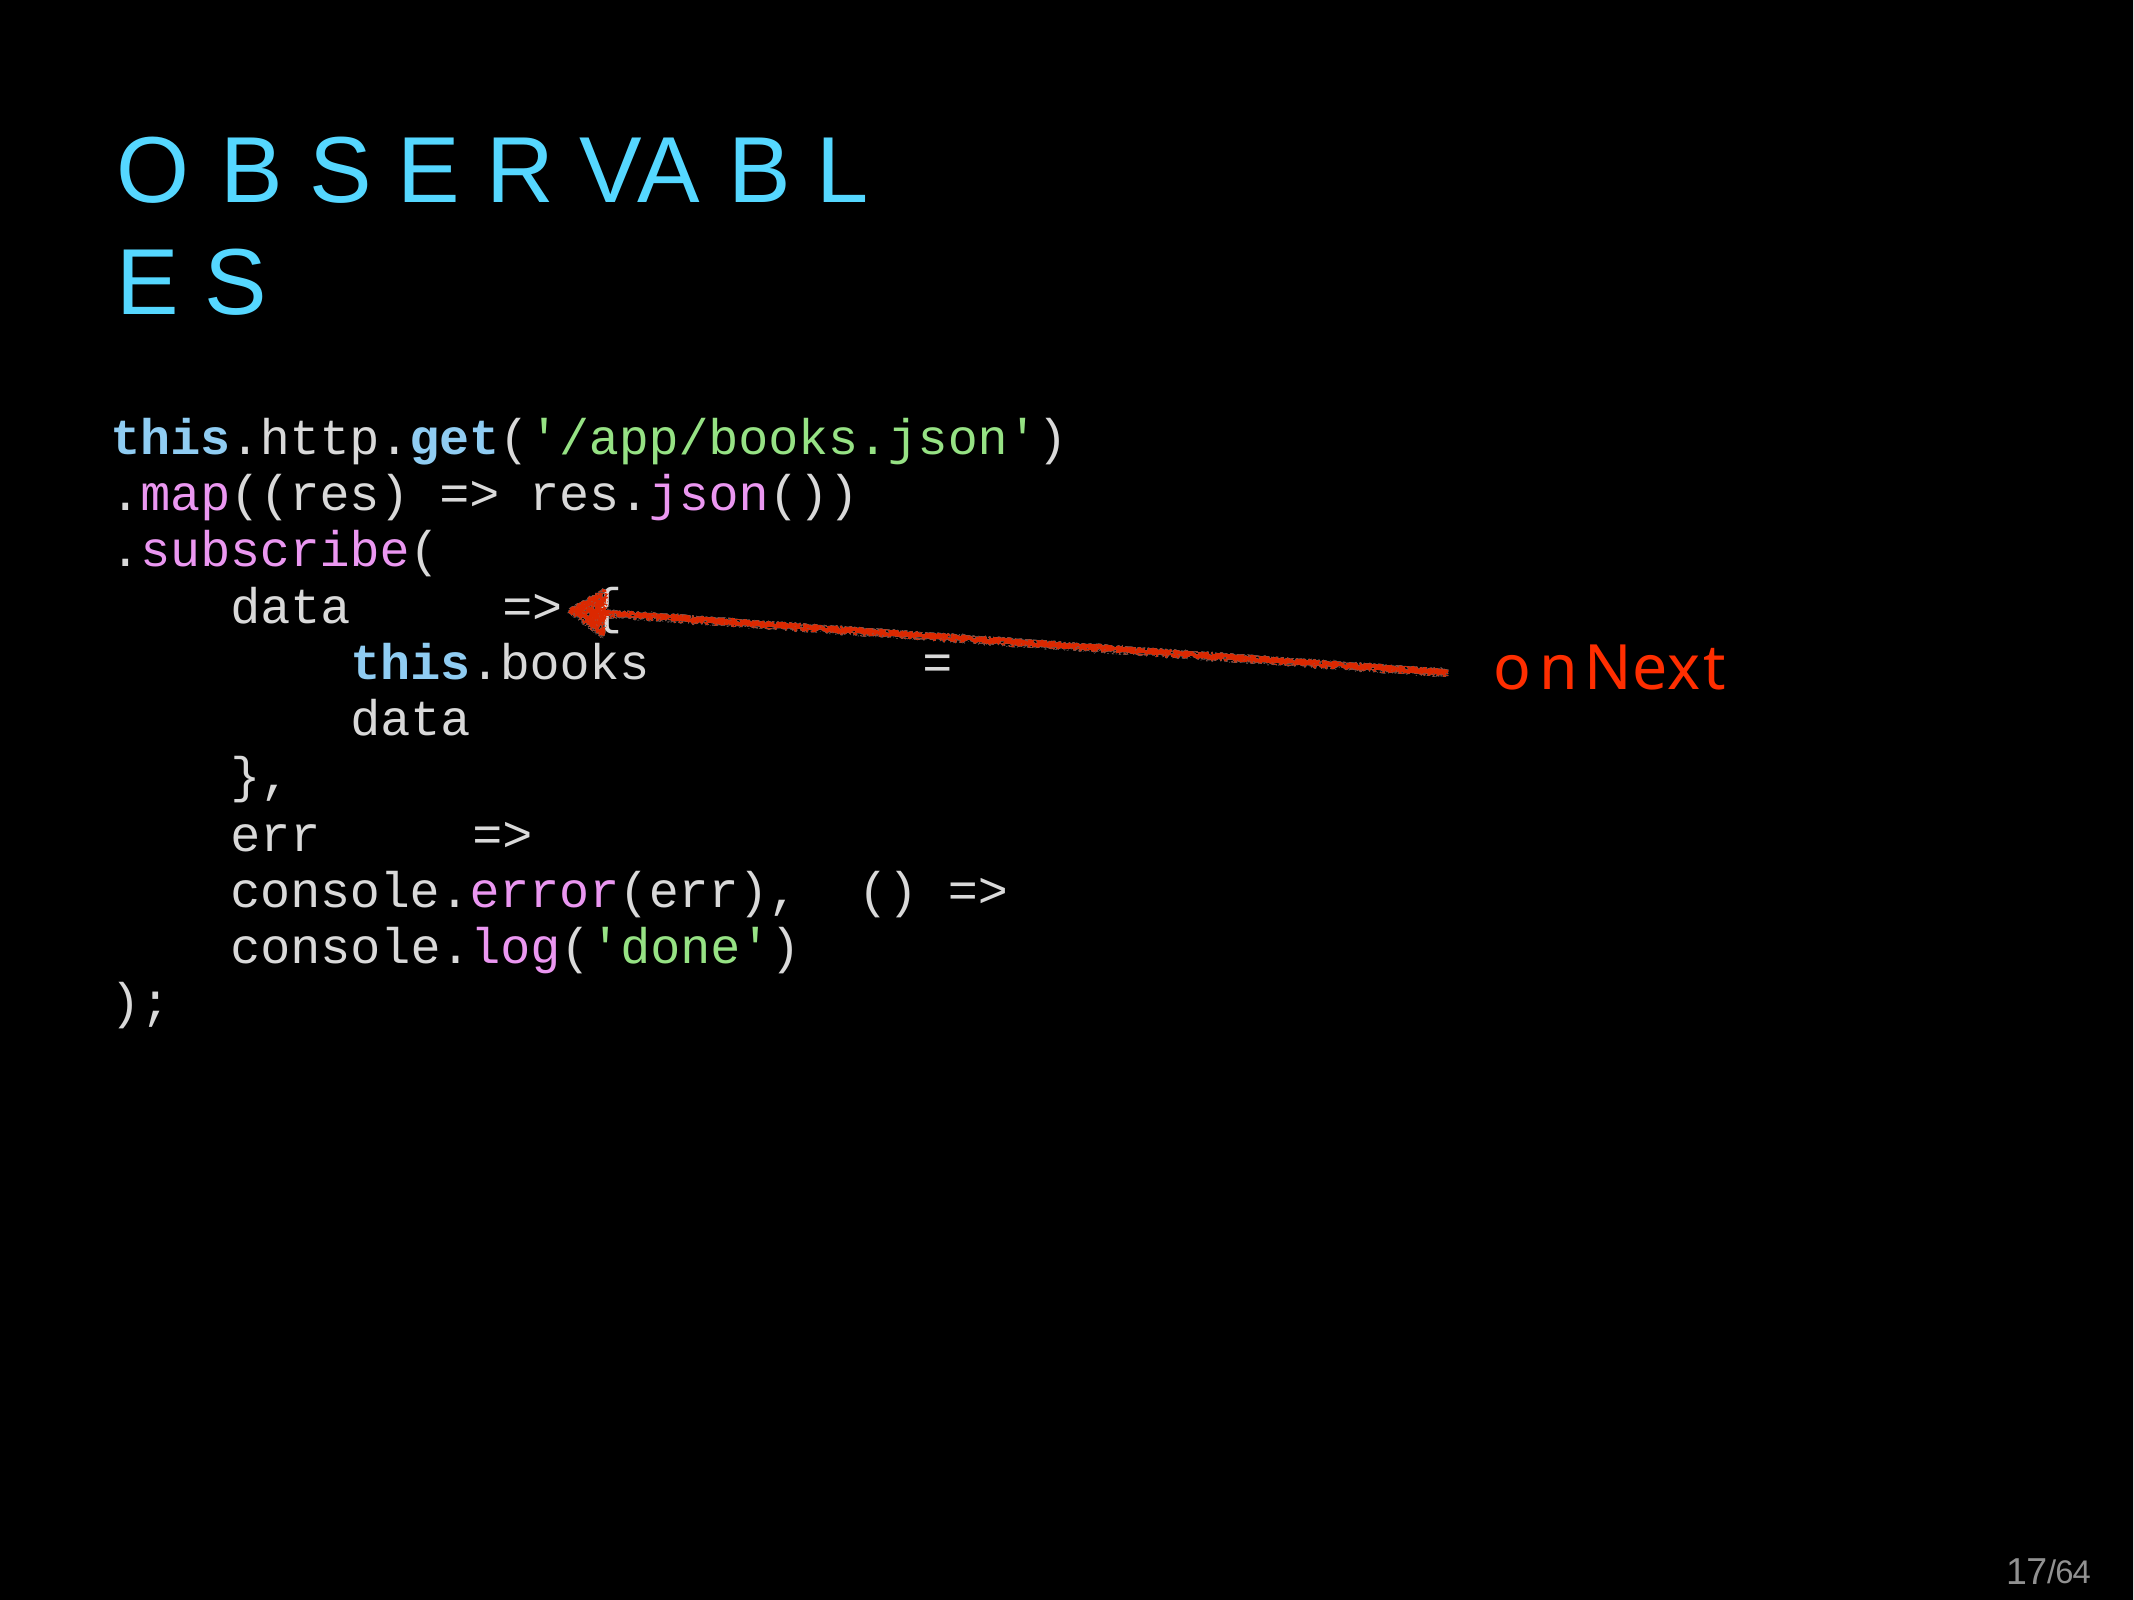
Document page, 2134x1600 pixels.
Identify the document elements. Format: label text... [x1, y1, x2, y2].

slide_number 13/64 [2001, 1524, 2101, 1600]
title O B S E R VA B L E S [114, 106, 899, 376]
text_box onNext [1491, 624, 1737, 702]
text_box [567, 588, 1449, 677]
text_box this.http.get('/app/books.json') .map((res) => res.json()) .subscribe( data => { this.books = data }, err => console.error(err), () => console.log('done') ); [108, 404, 1073, 1029]
